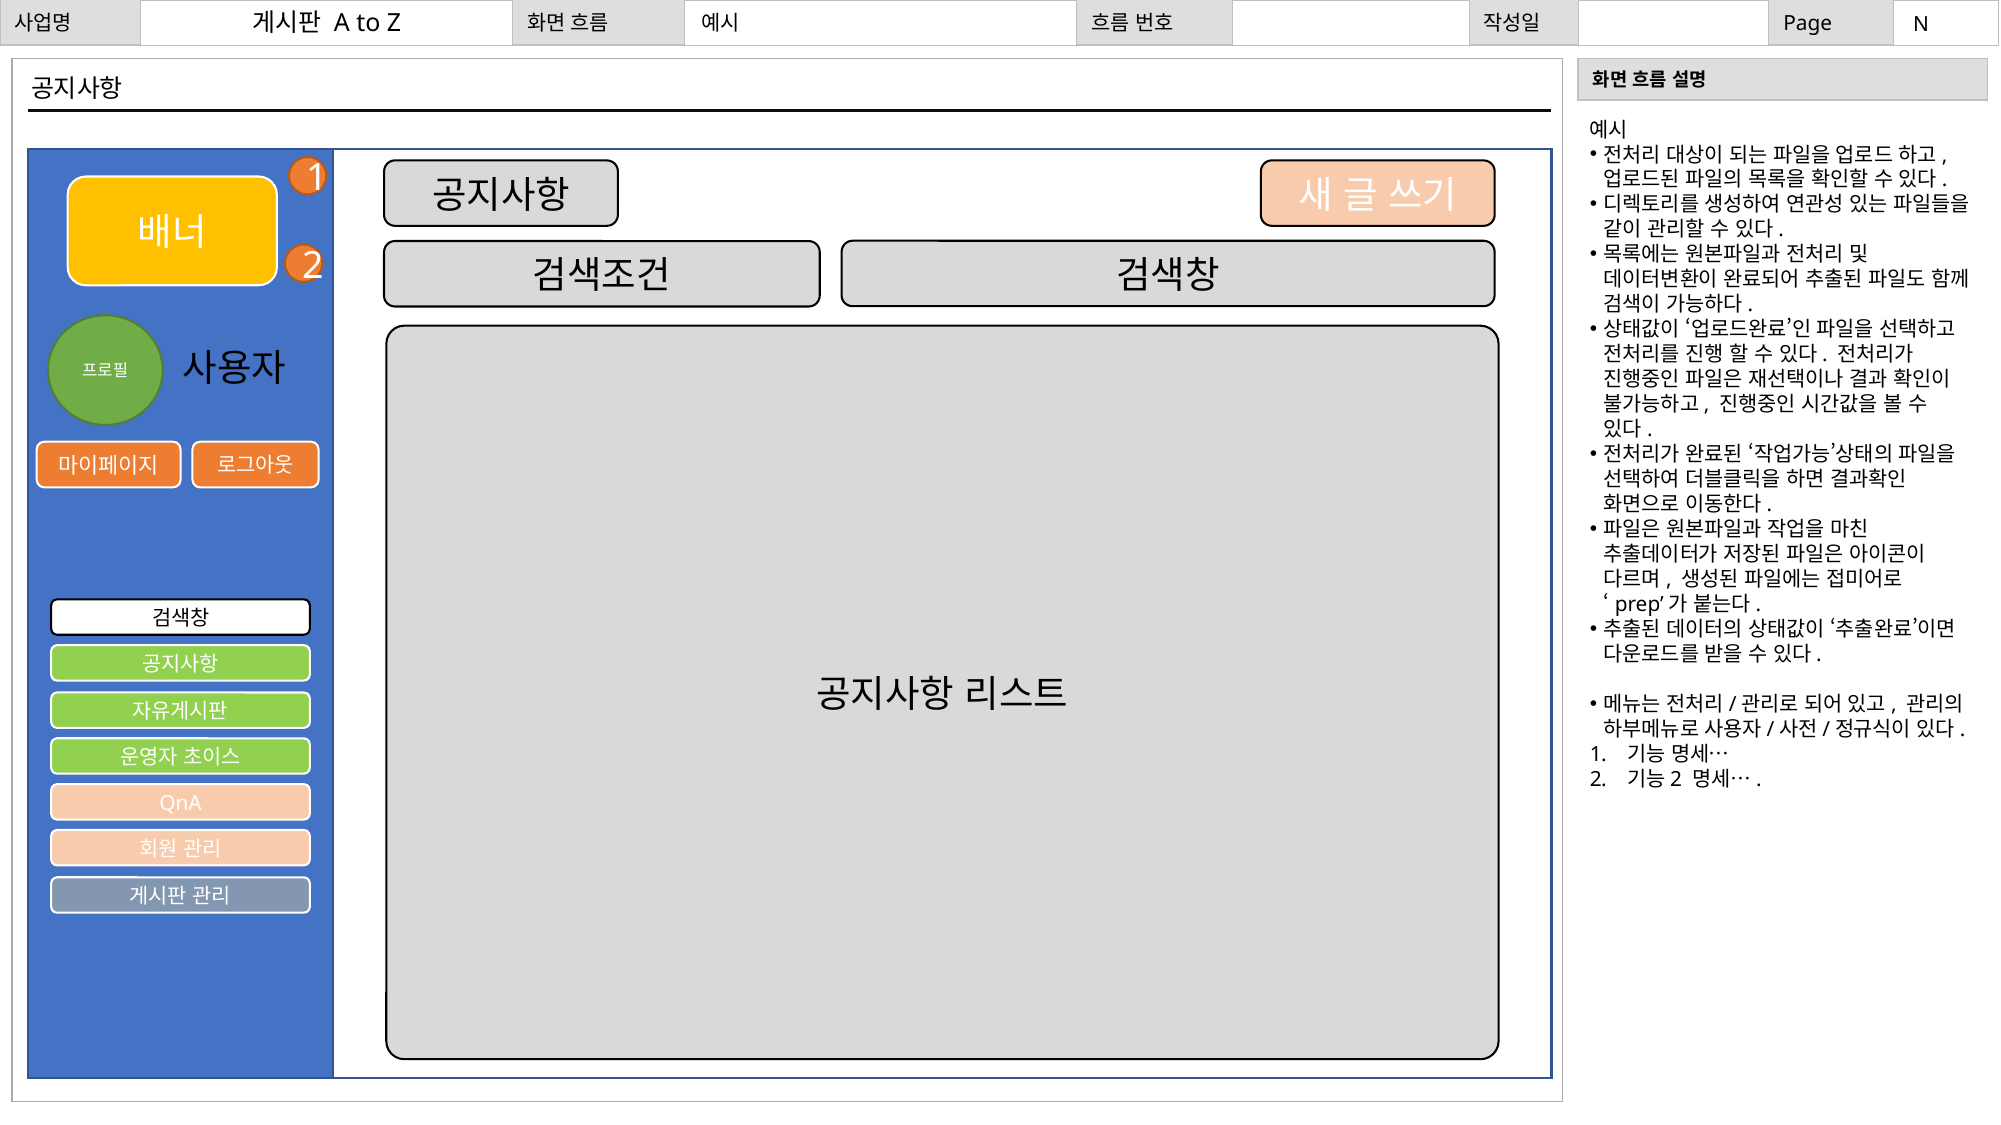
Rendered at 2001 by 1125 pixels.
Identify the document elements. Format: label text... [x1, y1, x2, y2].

text_box QnA [50, 783, 311, 821]
text_box 마이페이지 [35, 440, 182, 489]
list [1233, 0, 1469, 45]
text_box 배너 [66, 175, 278, 287]
text_box 1 [287, 155, 328, 196]
text_box 게시판 A to Z [237, 0, 417, 44]
text_box 사용자 [168, 336, 302, 397]
text_box [334, 148, 1553, 1079]
text_box 검색창 [50, 598, 311, 636]
text_box [27, 148, 334, 1079]
text_box 게시판 관리 [50, 876, 311, 914]
text_box 검색창 [840, 239, 1496, 308]
text_box 프로필 [46, 314, 164, 426]
title 예시 [686, 0, 1078, 47]
text_box N [1898, 0, 1993, 47]
text_box 예시 전처리 대상이 되는 파일을 업로드 하고, 업로드된 파일의 목록을 확인할 수 있다. 디렉토리를 생성하여 연관성 있는 파일들을 같이 관리할 수 있다. 목록에는 원본파일과 전처리 및 데이터변환이 완료되어 추출된 파일도 함께 검색이 가능하다. 상태값이 ‘업로드완료’인 파일을 선택하고 전처리를 진행 할 수 있다. 전처리가 진행중인 파일은 재선택이나 결과 확인이 불가능하고, 진행중인 시간값을 볼 수 있다. 전처리가 완료된 ‘작업가능’상태의 파일을 선택하여 더블클릭을 하면 결과확인 화면으로 이동한다. 파일은 원본파일과 작업을 마친 추출데이터가 저장된 파일은 아이콘이 다르며, 생성된 파일에는 접미어로 ‘prep’가 붙는다. 추출된 데이터의 상태값이 ‘추출완료’이면 다운로드를 받을 수 있다. 메뉴는 전처리/관리로 되어 있고, 관리의 하부메뉴로 사용자/사전/정규식이 있다. 기능 명세… 기능2 명세…. [1574, 108, 1984, 823]
text_box 운영자 초이스 [50, 737, 311, 775]
text_box 공지사항 [16, 65, 523, 110]
text_box 공지사항 [383, 159, 619, 227]
text_box 자유게시판 [50, 691, 311, 729]
text_box 공지사항 리스트 [385, 324, 1500, 1061]
text_box 새 글 쓰기 [1259, 159, 1496, 227]
text_box 검색조건 [382, 239, 821, 308]
text_box 로그아웃 [191, 440, 320, 489]
text_box 2 [283, 243, 324, 284]
text_box 회원 관리 [50, 828, 311, 867]
text_box 공지사항 [50, 644, 311, 682]
